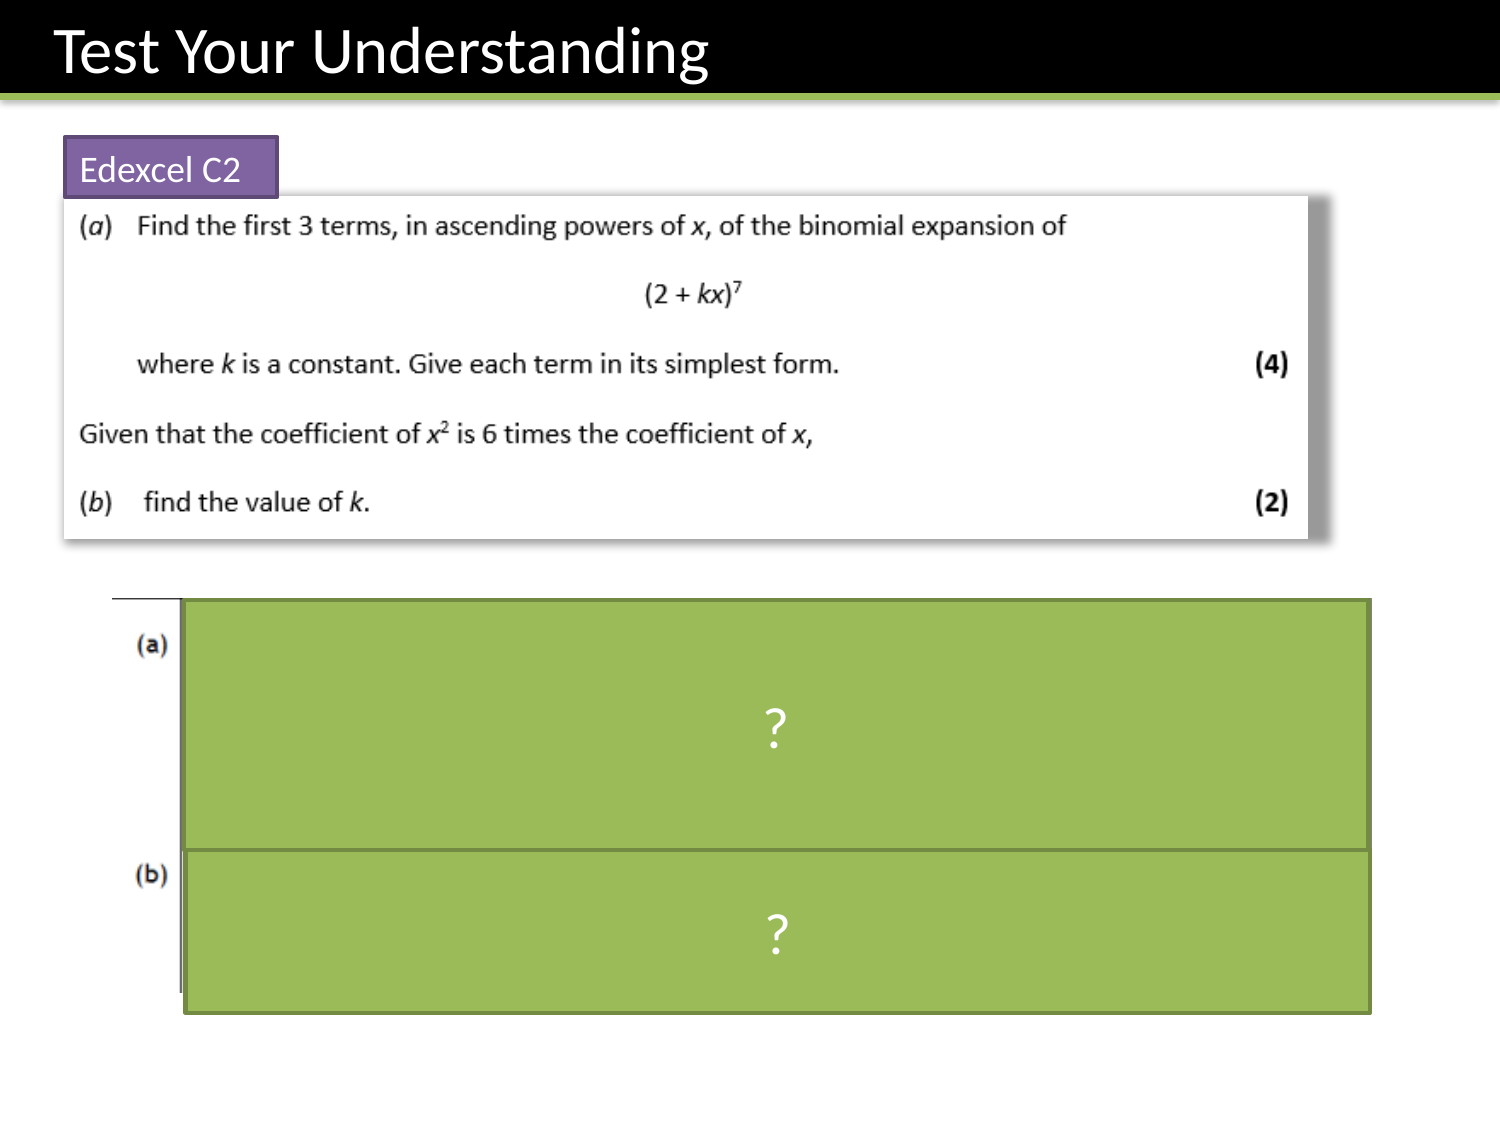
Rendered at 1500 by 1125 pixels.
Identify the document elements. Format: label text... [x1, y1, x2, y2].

text_box Edexcel C2 [63, 135, 279, 196]
text_box ? [183, 1001, 1372, 1015]
picture [111, 598, 1372, 993]
picture [64, 196, 1308, 540]
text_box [0, 0, 1500, 99]
